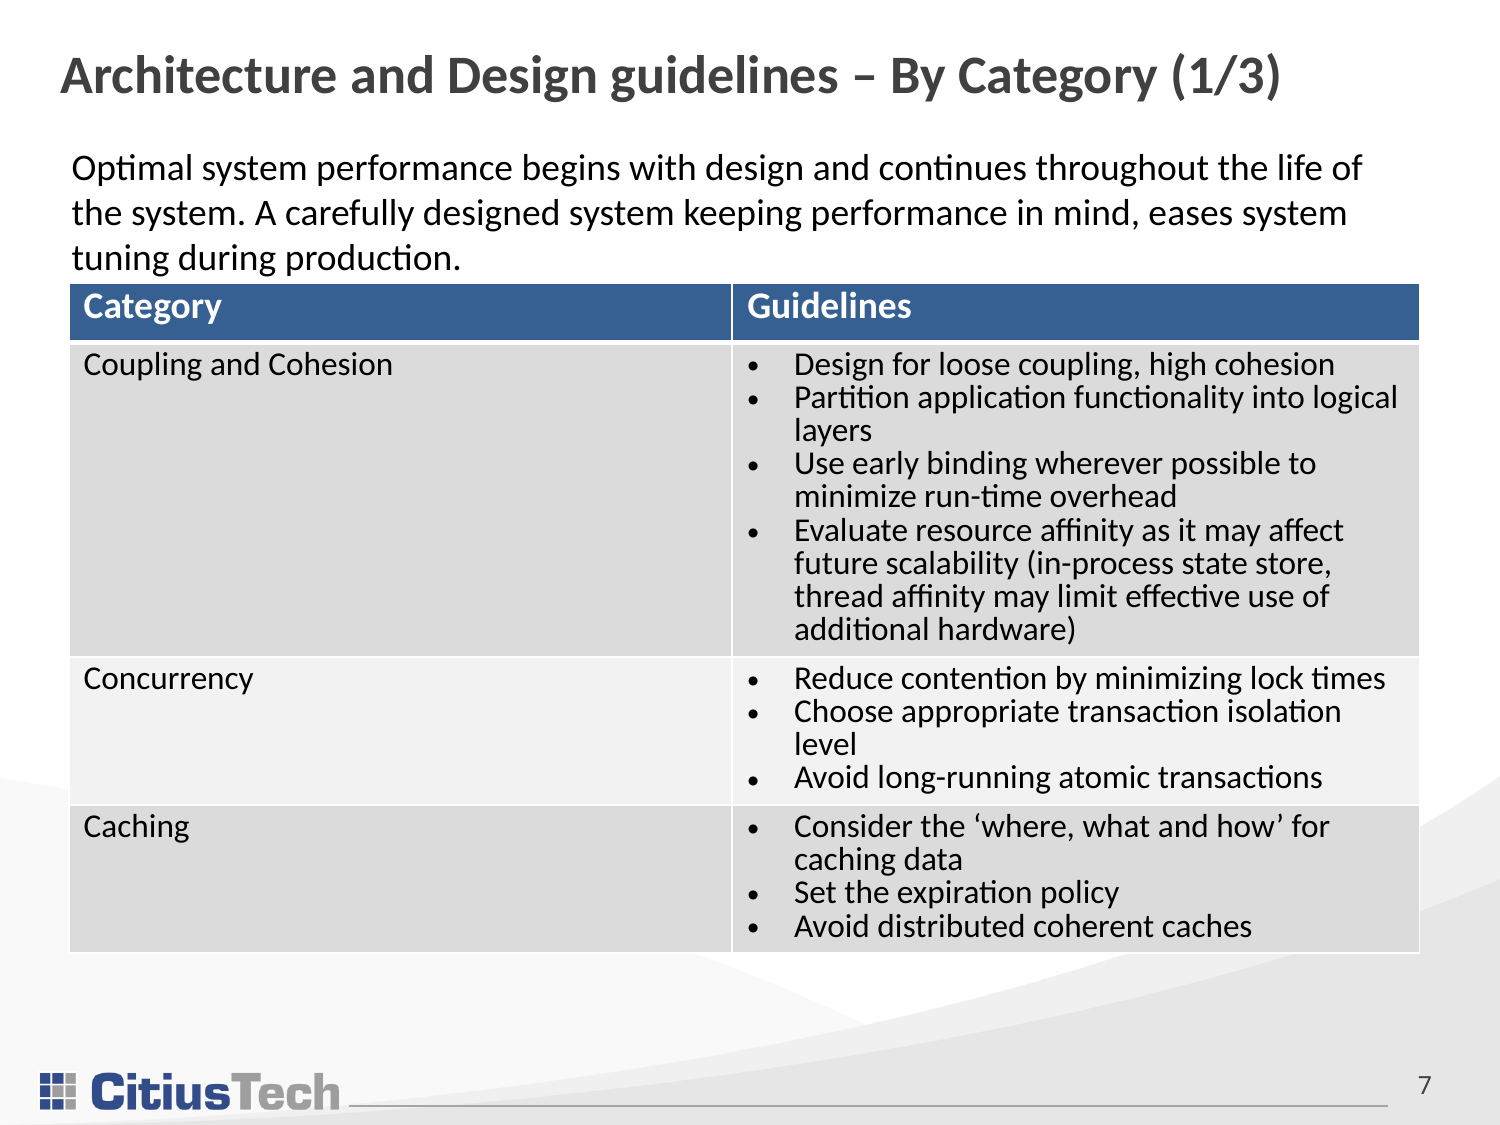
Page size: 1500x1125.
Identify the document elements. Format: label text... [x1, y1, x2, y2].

table_header Category [70, 284, 731, 340]
table_cell Concurrency [70, 658, 731, 804]
table_cell Coupling and Cohesion [70, 345, 731, 656]
table_cell Consider the ‘where, what and how’ for caching data Set the expiration policy Avoid distributed coherent caches [733, 806, 1419, 952]
title Architecture and Design guidelines – By Category (1/3) [45, 24, 1450, 120]
table_cell Caching [70, 806, 731, 952]
text_box Optimal system performance begins with design and continues throughout the life of the system. A carefully designed system keeping performance in mind, eases system tuning during production. [56, 135, 1394, 1074]
picture [0, 0, 1500, 1125]
table_cell Design for loose coupling, high cohesion Partition application functionality into logical layers Use early binding wherever possible to minimize run-time overhead Evaluate resource affinity as it may affect future scalability (in-process state store, thread affinity may limit effective use of additional hardware) [733, 345, 1419, 656]
table_cell Reduce contention by minimizing lock times Choose appropriate transaction isolation level Avoid long-running atomic transactions [733, 658, 1419, 804]
table_header Guidelines [733, 284, 1419, 340]
